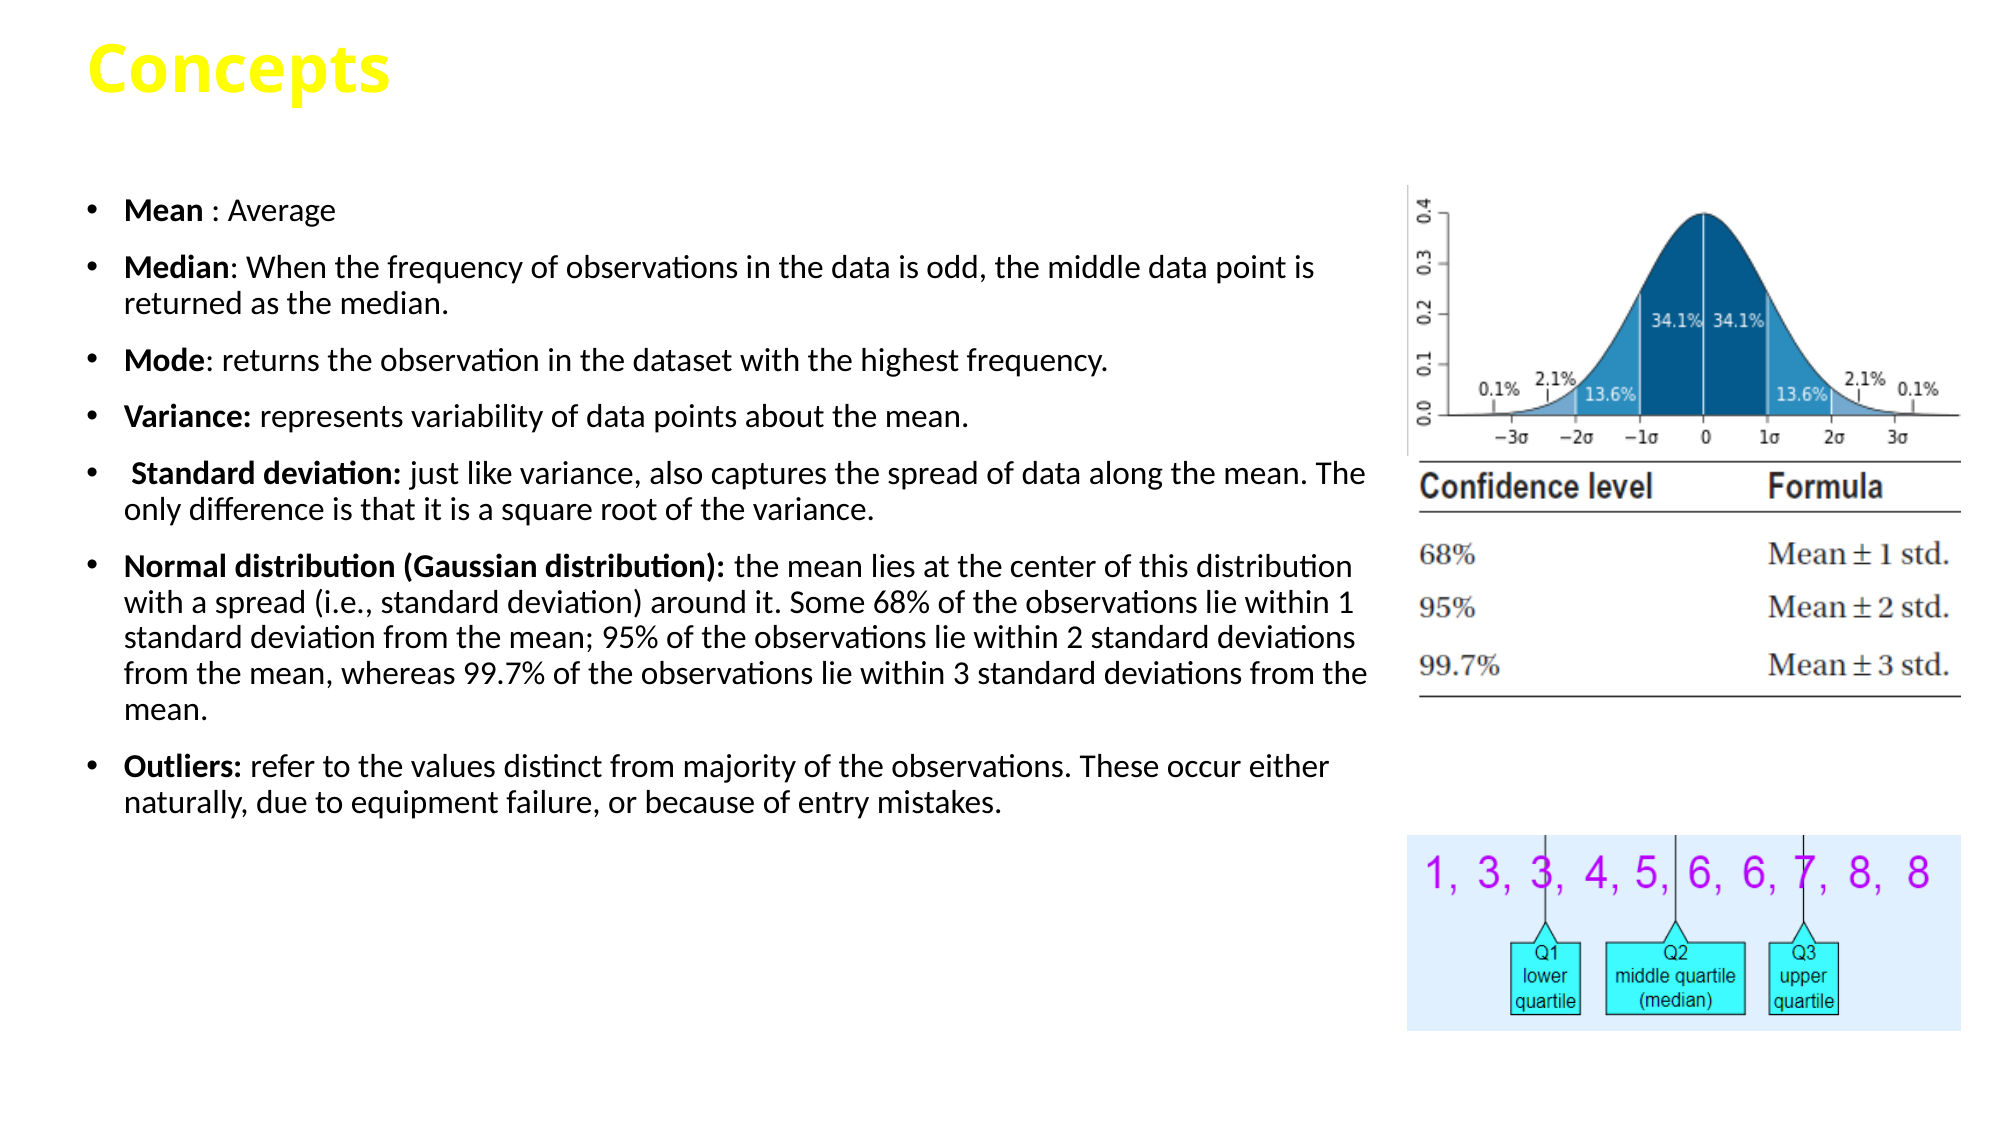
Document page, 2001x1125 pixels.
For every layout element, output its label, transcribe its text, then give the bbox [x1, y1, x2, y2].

list Concepts [71, 27, 1920, 147]
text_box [1407, 185, 1961, 710]
list Mean : Average Median: When the frequency of observations in the data is odd, the middle data point is returned as the median. Mode: returns the observation in the dataset with the highest frequency. Variance: represents variability of data points about the mean. Standard deviation: just like variance, also captures the spread of data along the mean. The only difference is that it is a square root of the variance. Normal distribution (Gaussian distribution): the mean lies at the center of this distribution with a spread (i.e., standard deviation) around it. Some 68% of the observations lie within 1 standard deviation from the mean; 95% of the observations lie within 2 standard deviations from the mean, whereas 99.7% of the observations lie within 3 standard deviations from the mean. Outliers: refer to the values distinct from majority of the observations. These occur either naturally, due to equipment failure, or because of entry mistakes. [71, 185, 1408, 1070]
picture [1407, 835, 1961, 1031]
